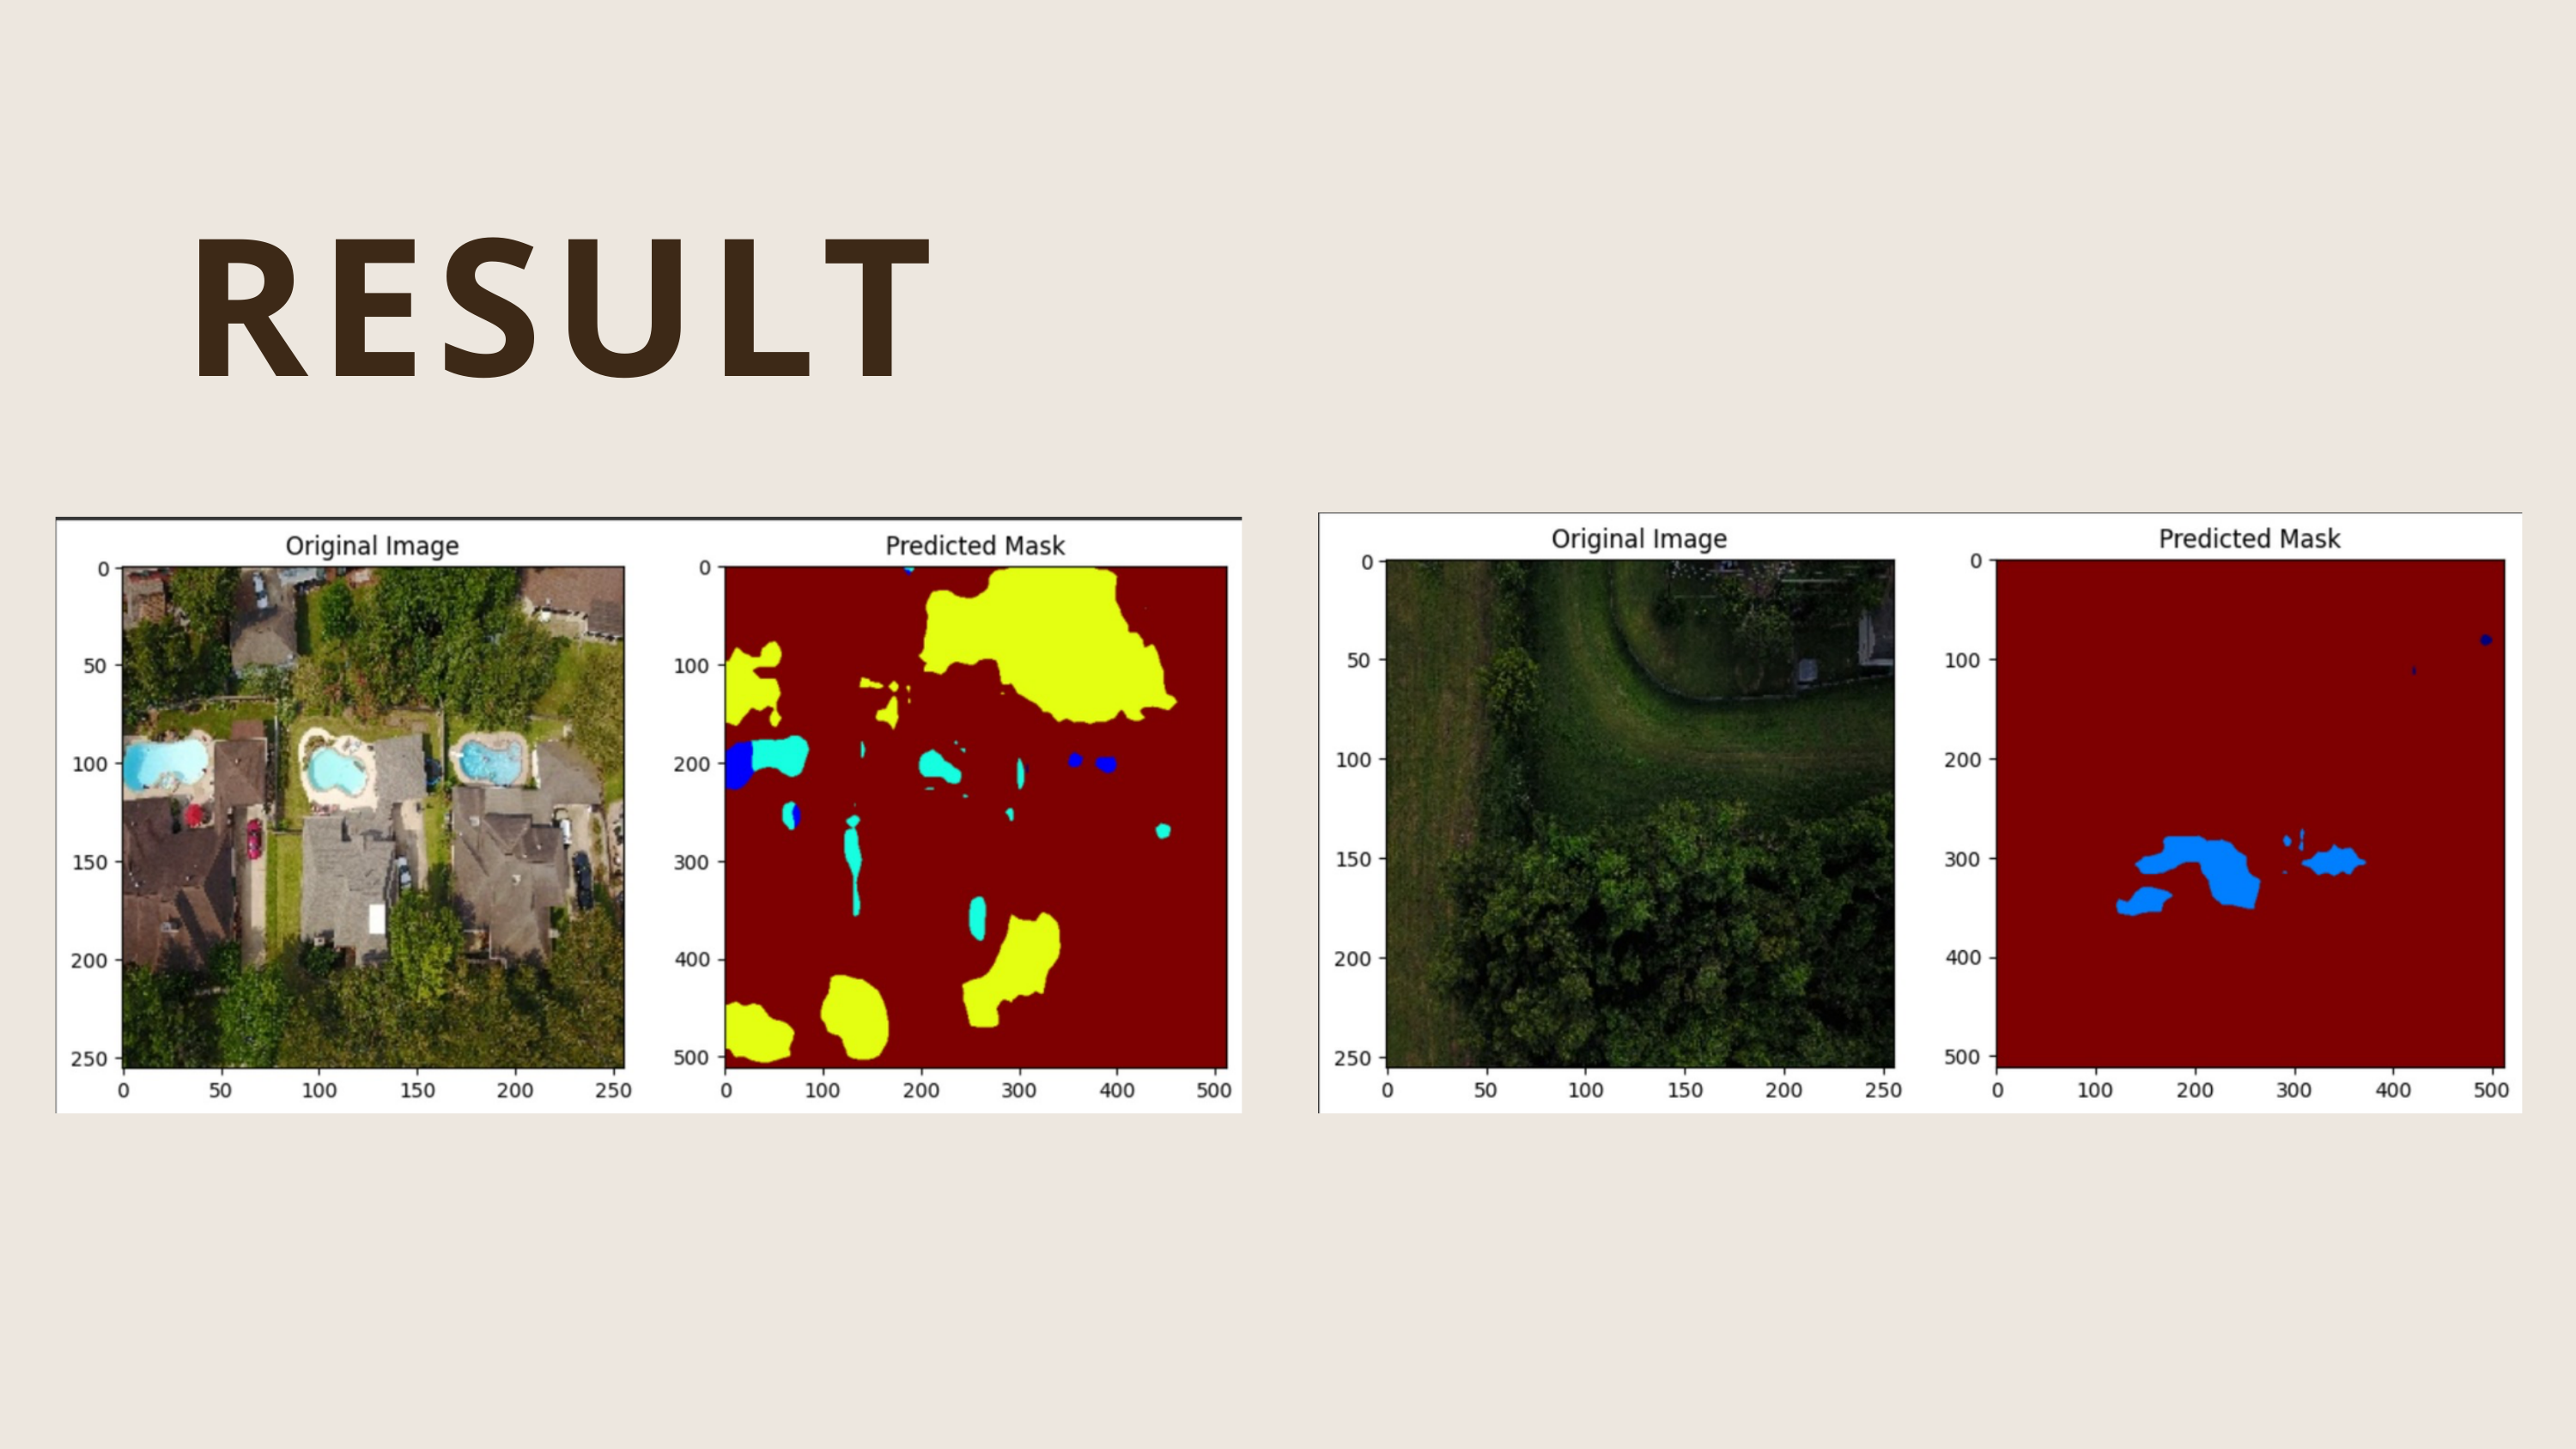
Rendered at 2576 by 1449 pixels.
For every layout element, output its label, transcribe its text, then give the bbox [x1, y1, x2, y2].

text_box [1318, 512, 2523, 1113]
text_box [55, 517, 1242, 1113]
text_box RESULT [182, 185, 1741, 415]
